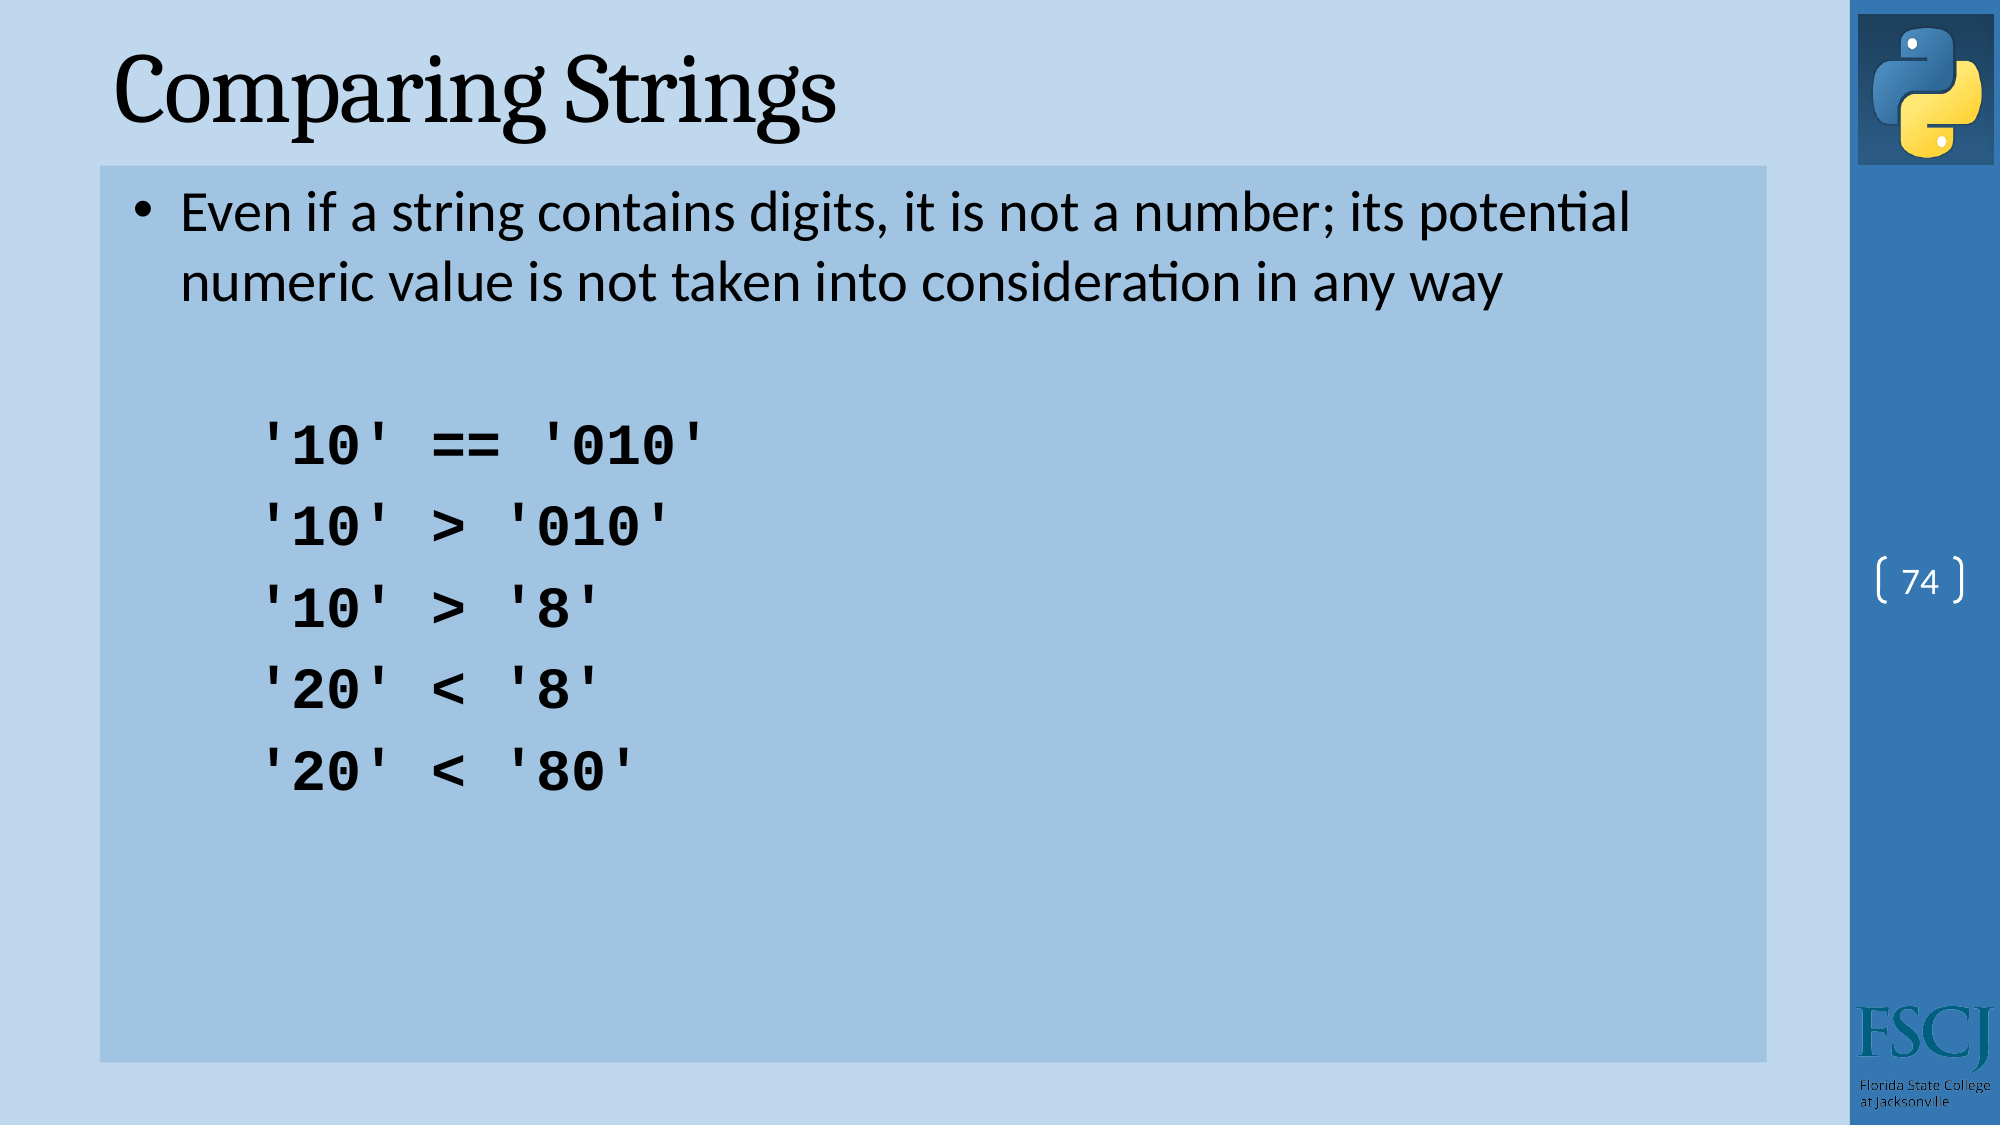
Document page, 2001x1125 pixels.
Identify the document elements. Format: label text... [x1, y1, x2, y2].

list Even if a string contains digits, it is not a number; its potential numeric value is not taken into consideration in any way '10' == '010' '10' > '010' '10' > '8' '20' < '8' '20' < '80' [99, 165, 1767, 1063]
picture [1858, 14, 1994, 165]
slide_number 74 [1876, 555, 1964, 604]
title Comparing Strings [99, 20, 1812, 145]
picture [1856, 1006, 1994, 1109]
